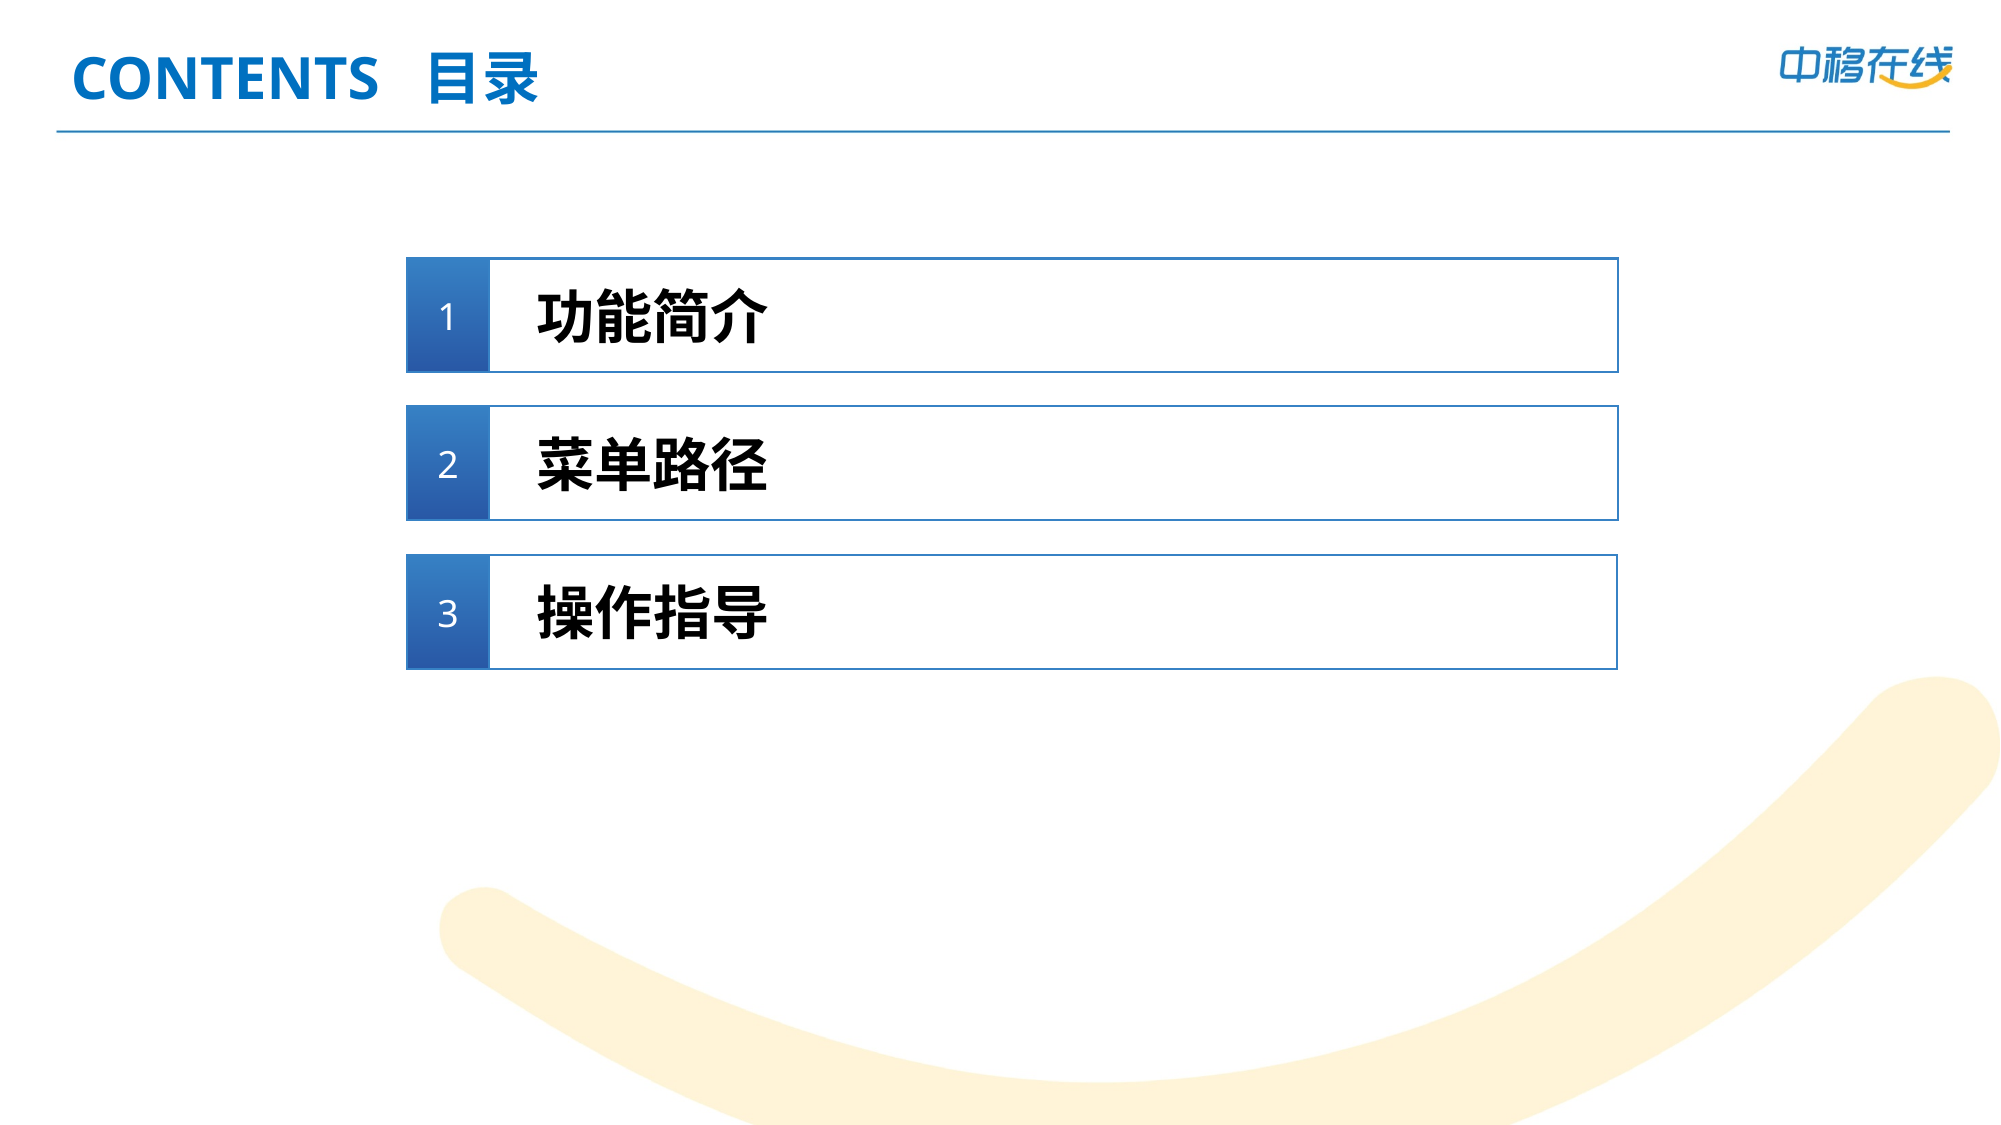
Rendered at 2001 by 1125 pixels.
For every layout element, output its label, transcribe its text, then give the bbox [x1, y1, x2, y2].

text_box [406, 406, 1619, 521]
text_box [406, 258, 1619, 373]
picture [0, 0, 2000, 1125]
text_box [406, 554, 1618, 669]
title CONTENTS 目录 [55, 29, 1764, 123]
